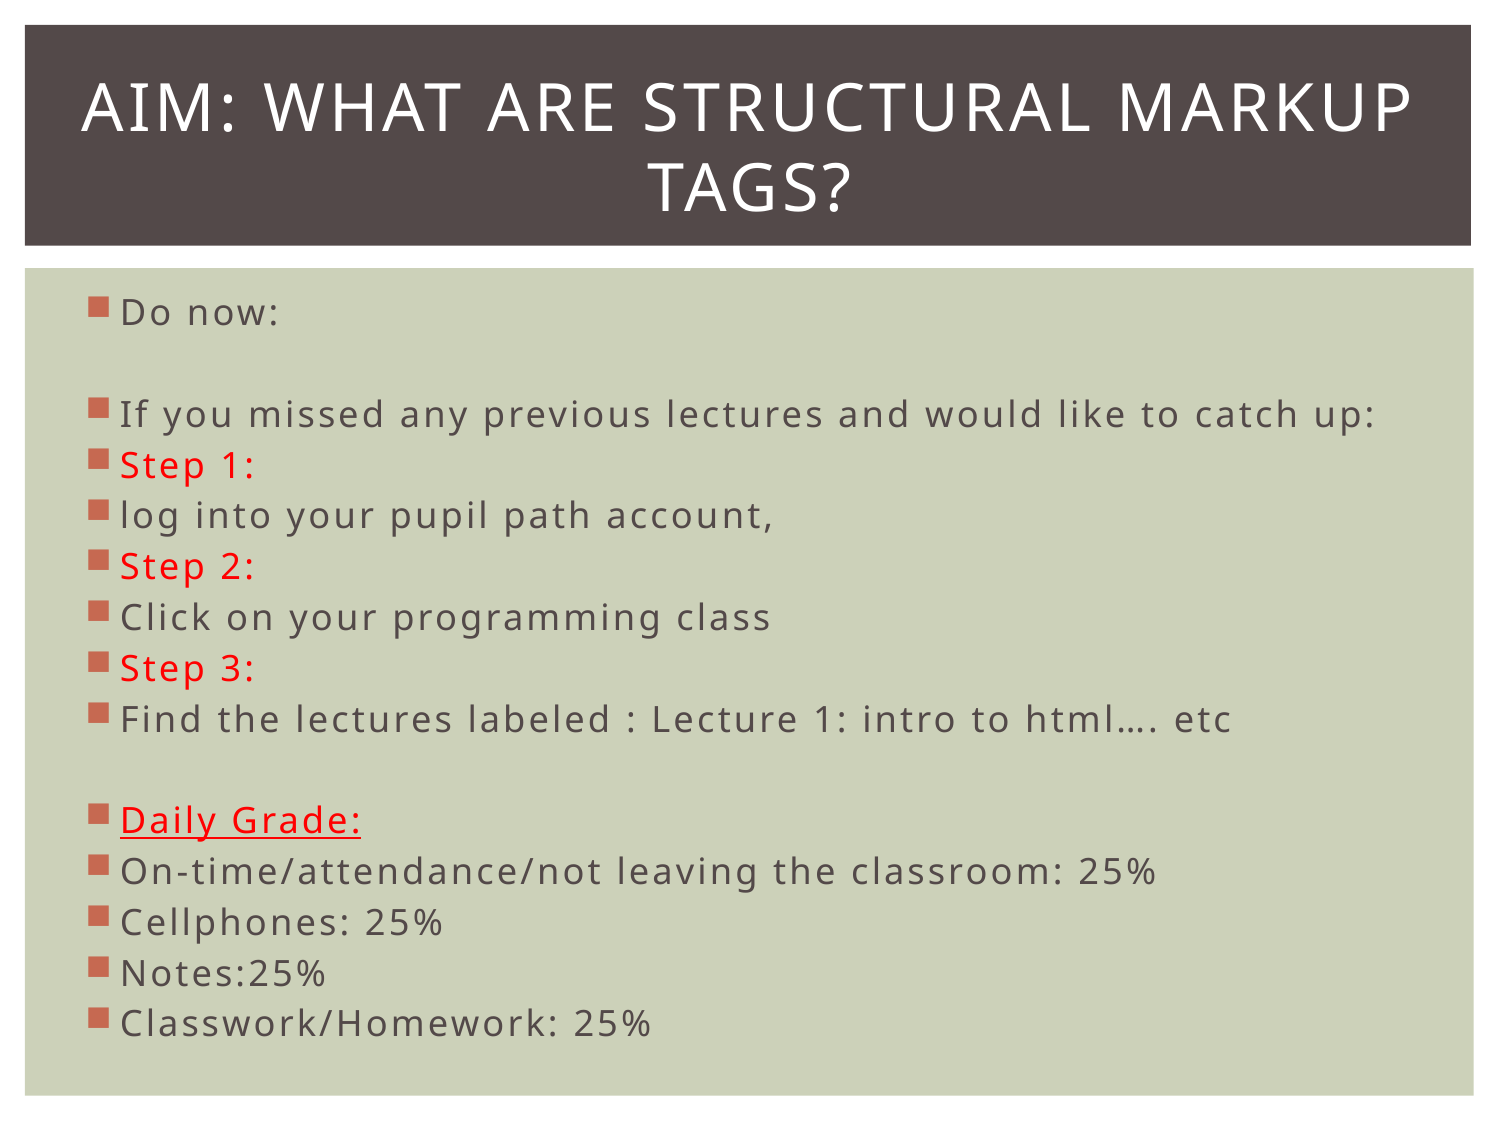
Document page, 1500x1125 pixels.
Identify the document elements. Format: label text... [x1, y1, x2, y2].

list Do now: If you missed any previous lectures and would like to catch up: Step 1: log into your pupil path account, Step 2: Click on your programming class Step 3: Find the lectures labeled : Lecture 1: intro to html…. etc Daily Grade: On-time/attendance/not leaving the classroom: 25% Cellphones: 25% Notes:25% Classwork/Homework: 25% [62, 282, 1442, 1064]
title aim: What are structural markup tags? [62, 58, 1438, 232]
